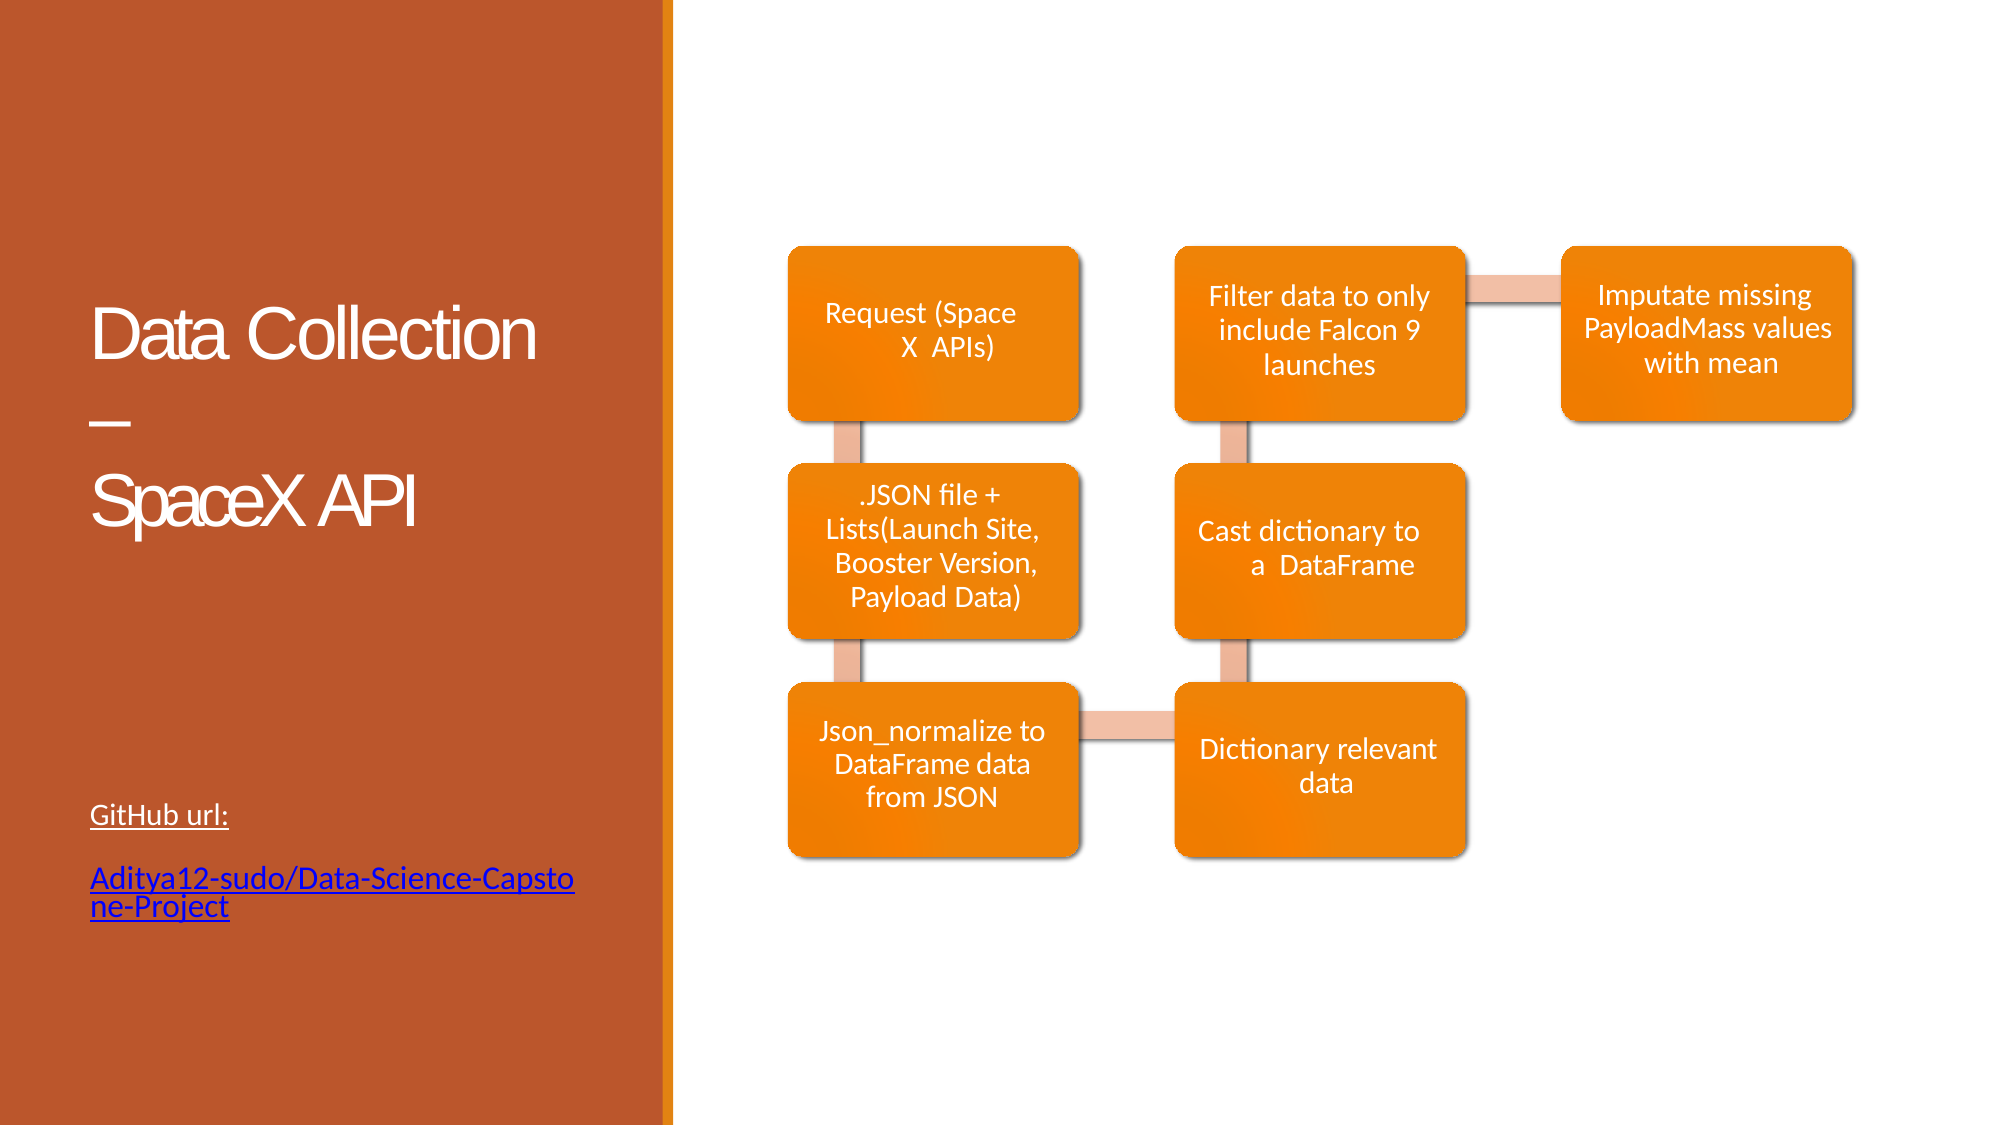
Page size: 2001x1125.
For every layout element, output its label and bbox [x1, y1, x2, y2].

text_box [1557, 242, 1869, 431]
text_box [1170, 439, 1479, 649]
text_box [0, 0, 674, 1125]
text_box [784, 678, 1165, 867]
text_box [1170, 242, 1555, 431]
text_box [784, 460, 1089, 678]
text_box [784, 242, 1089, 460]
text_box [1170, 655, 1477, 867]
